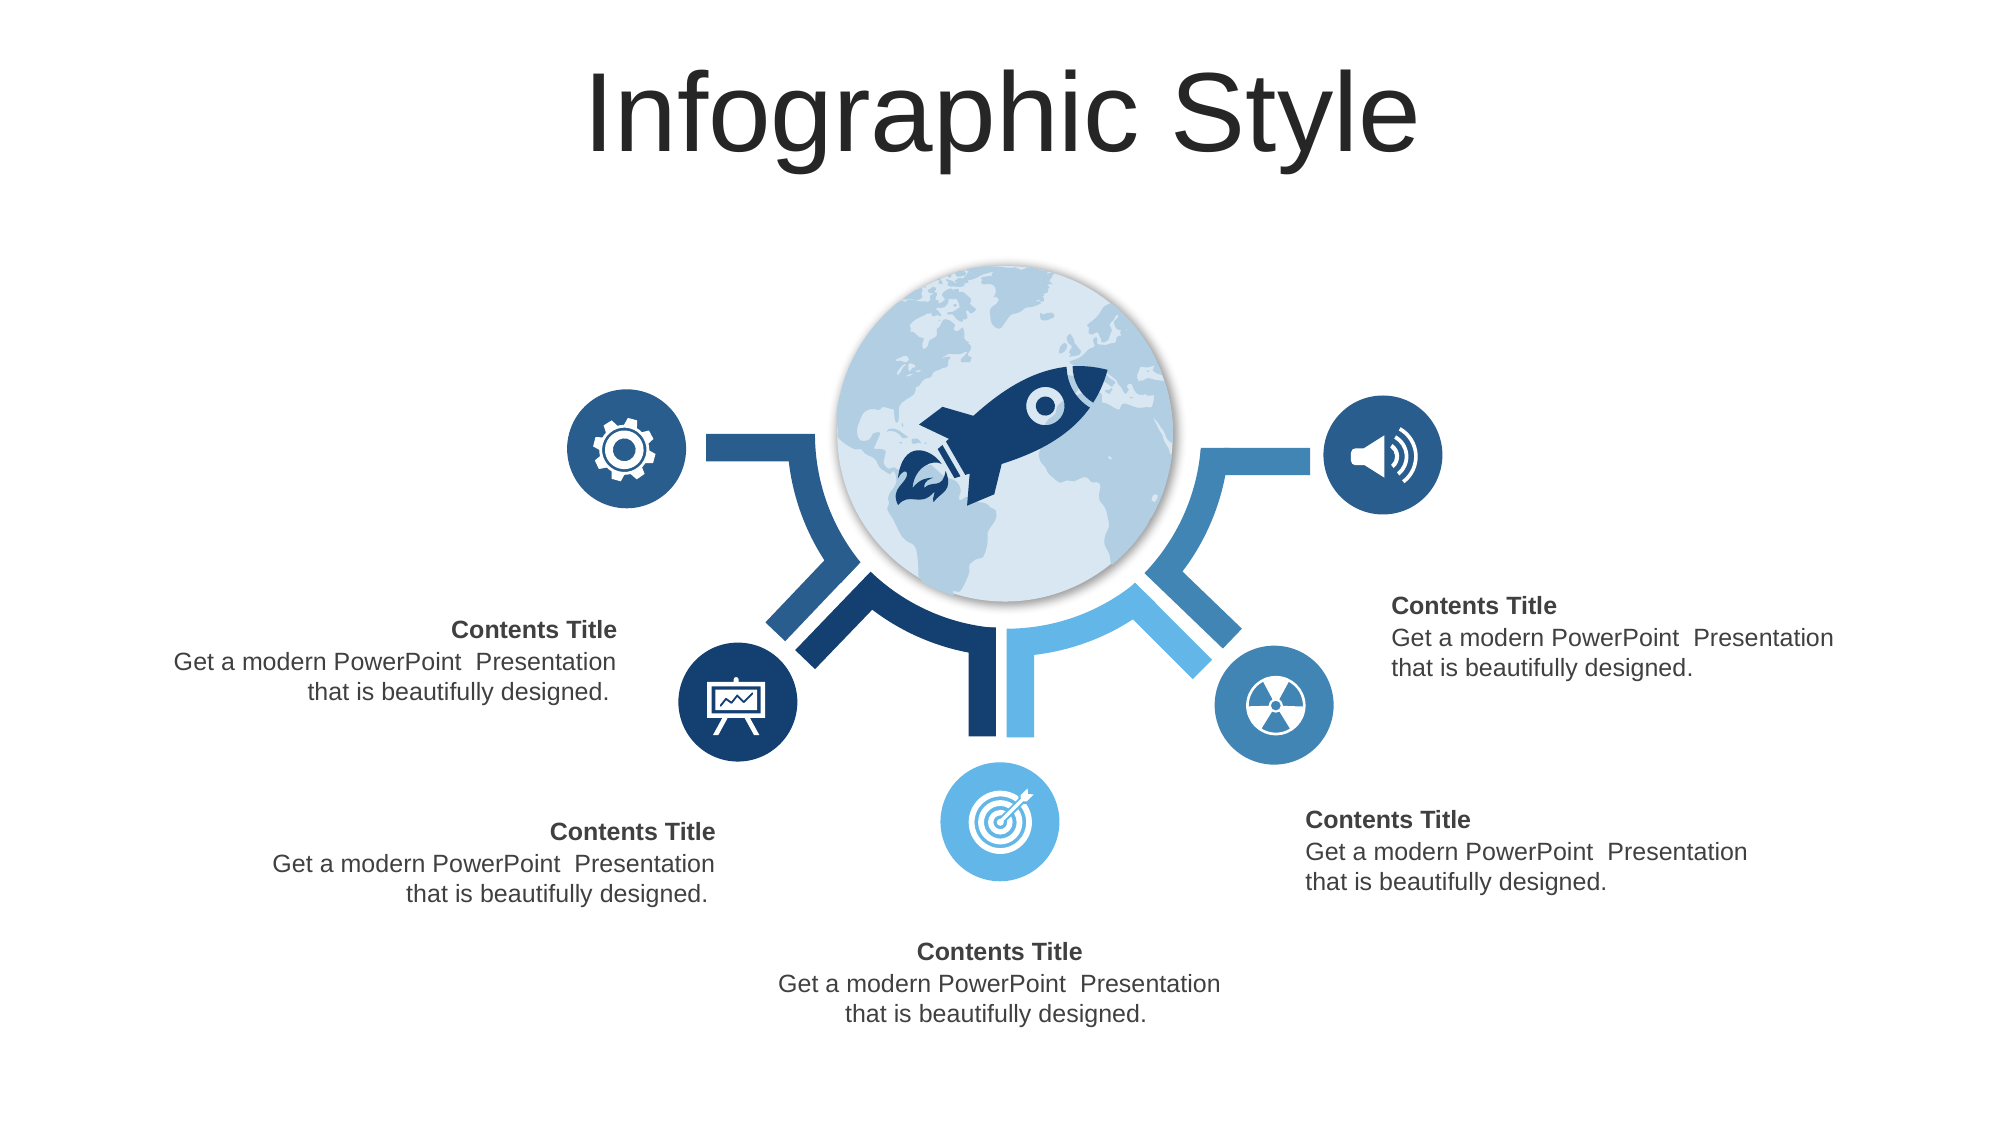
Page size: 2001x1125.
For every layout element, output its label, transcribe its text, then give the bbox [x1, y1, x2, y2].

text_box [1290, 796, 1778, 905]
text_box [241, 808, 731, 917]
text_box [836, 265, 1174, 602]
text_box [142, 606, 567, 715]
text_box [756, 927, 1244, 1036]
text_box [1443, 582, 1864, 691]
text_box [567, 389, 1443, 882]
list Infographic Style [53, 55, 1952, 175]
